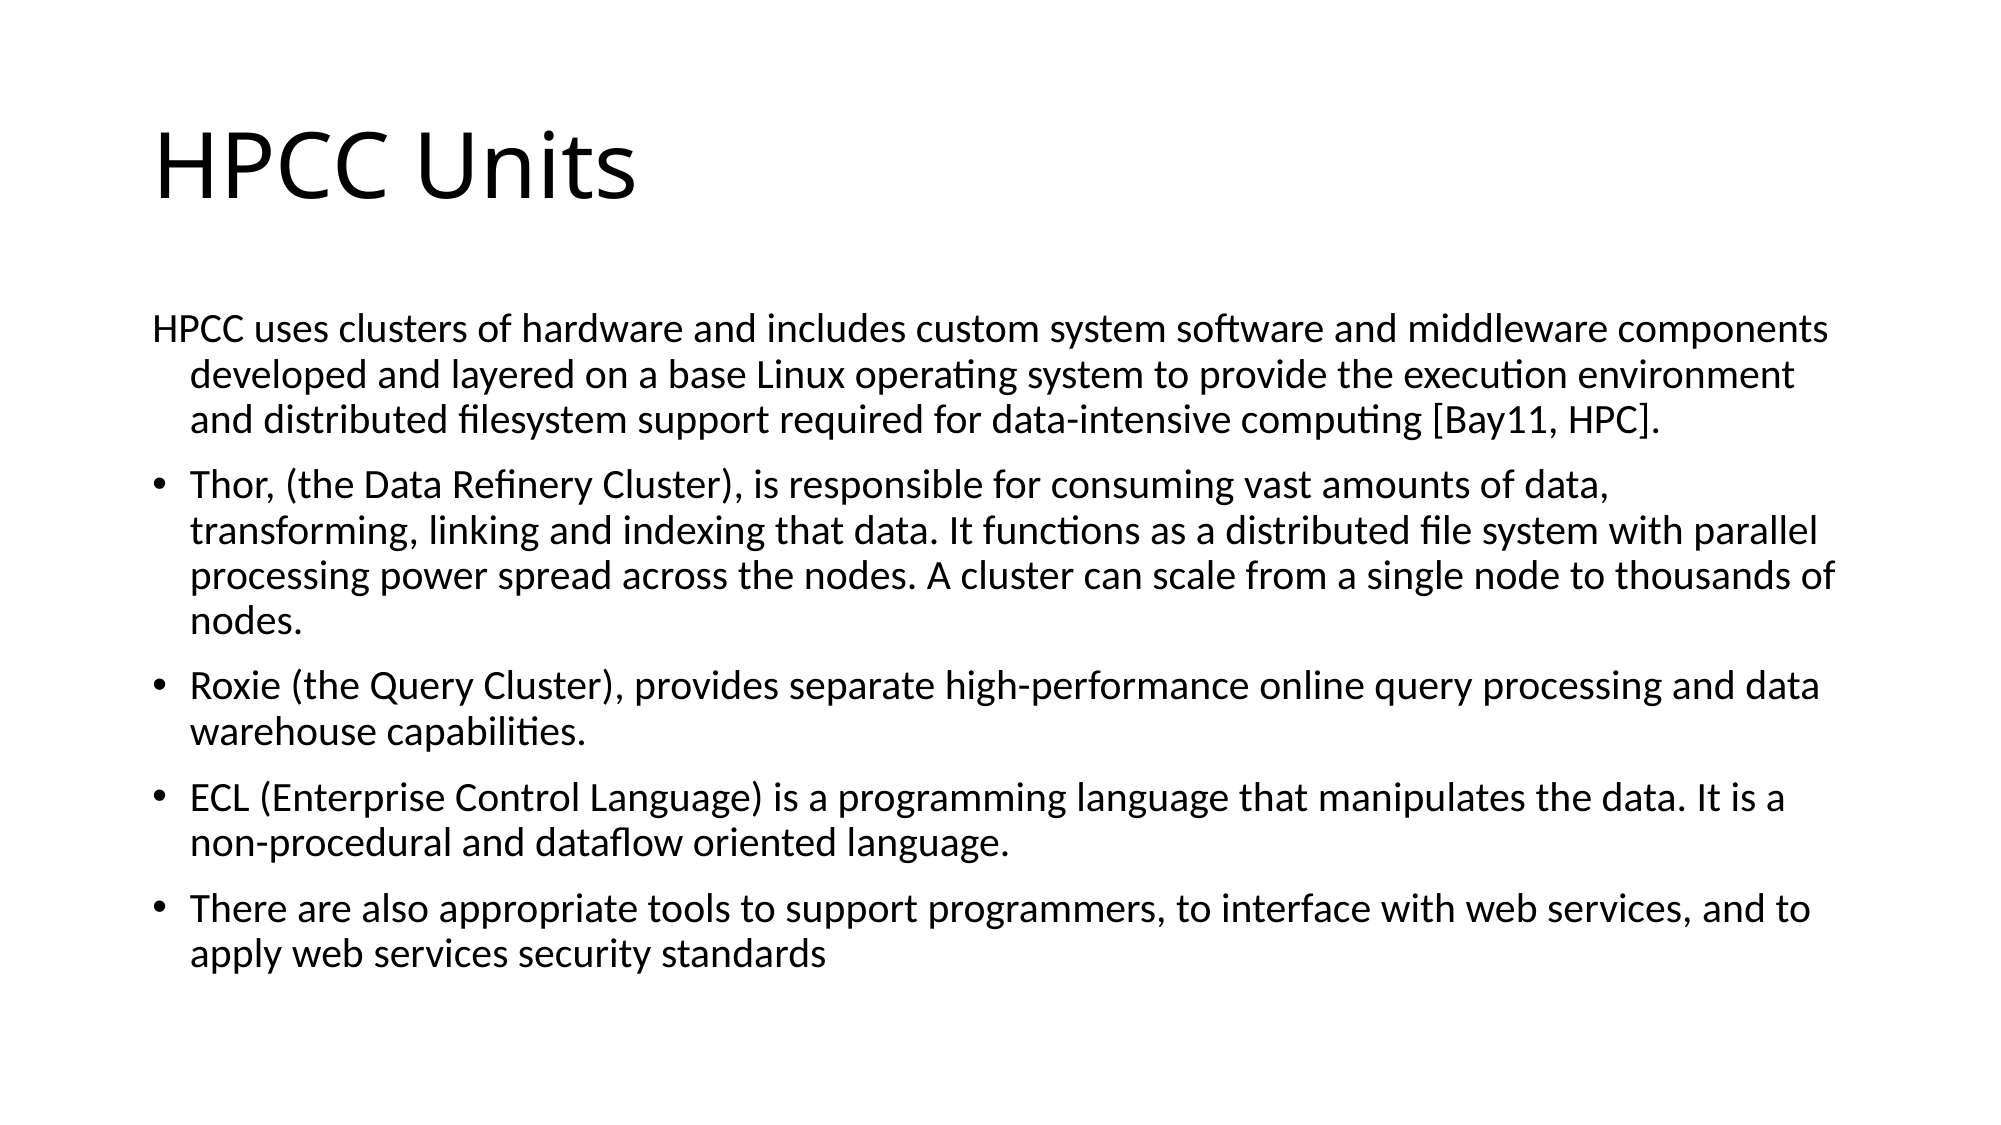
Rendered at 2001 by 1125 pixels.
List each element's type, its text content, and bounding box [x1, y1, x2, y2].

title HPCC Units [137, 59, 1863, 278]
list HPCC uses clusters of hardware and includes custom system software and middleware components developed and layered on a base Linux operating system to provide the execution environment and distributed filesystem support required for data-intensive computing [Bay11, HPC]. Thor, (the Data Refinery Cluster), is responsible for consuming vast amounts of data, transforming, linking and indexing that data. It functions as a distributed file system with parallel processing power spread across the nodes. A cluster can scale from a single node to thousands of nodes. Roxie (the Query Cluster), provides separate high-performance online query processing and data warehouse capabilities. ECL (Enterprise Control Language) is a programming language that manipulates the data. It is a non-procedural and dataflow oriented language. There are also appropriate tools to support programmers, to interface with web services, and to apply web services security standards [137, 299, 1863, 1014]
